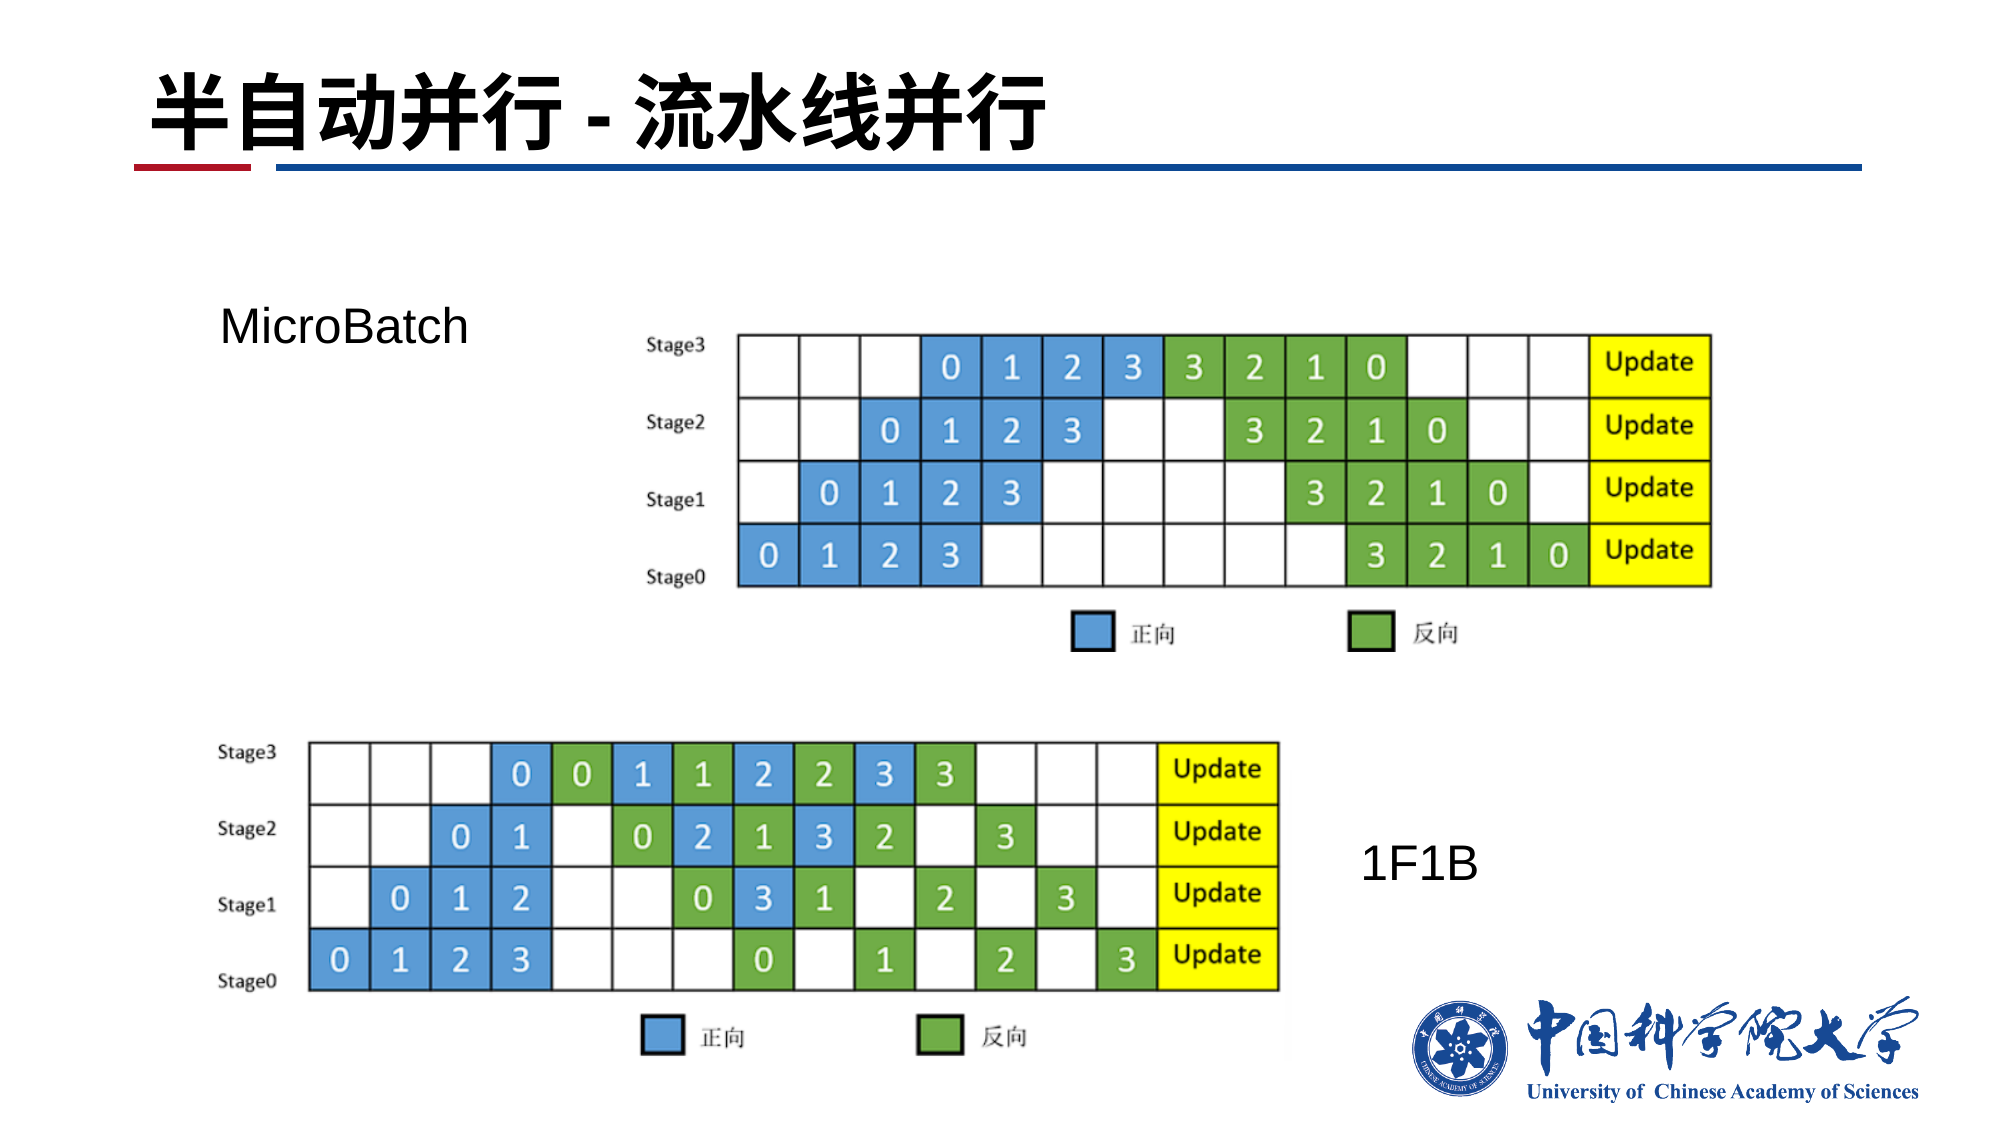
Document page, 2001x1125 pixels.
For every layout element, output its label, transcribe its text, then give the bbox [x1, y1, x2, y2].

picture [204, 736, 1292, 1061]
text_box 1F1B [1345, 823, 1716, 898]
picture [1412, 996, 1919, 1103]
picture [638, 323, 1716, 652]
text_box MicroBatch [204, 286, 575, 361]
title 半自动并行-流水线并行 [133, 0, 1863, 168]
